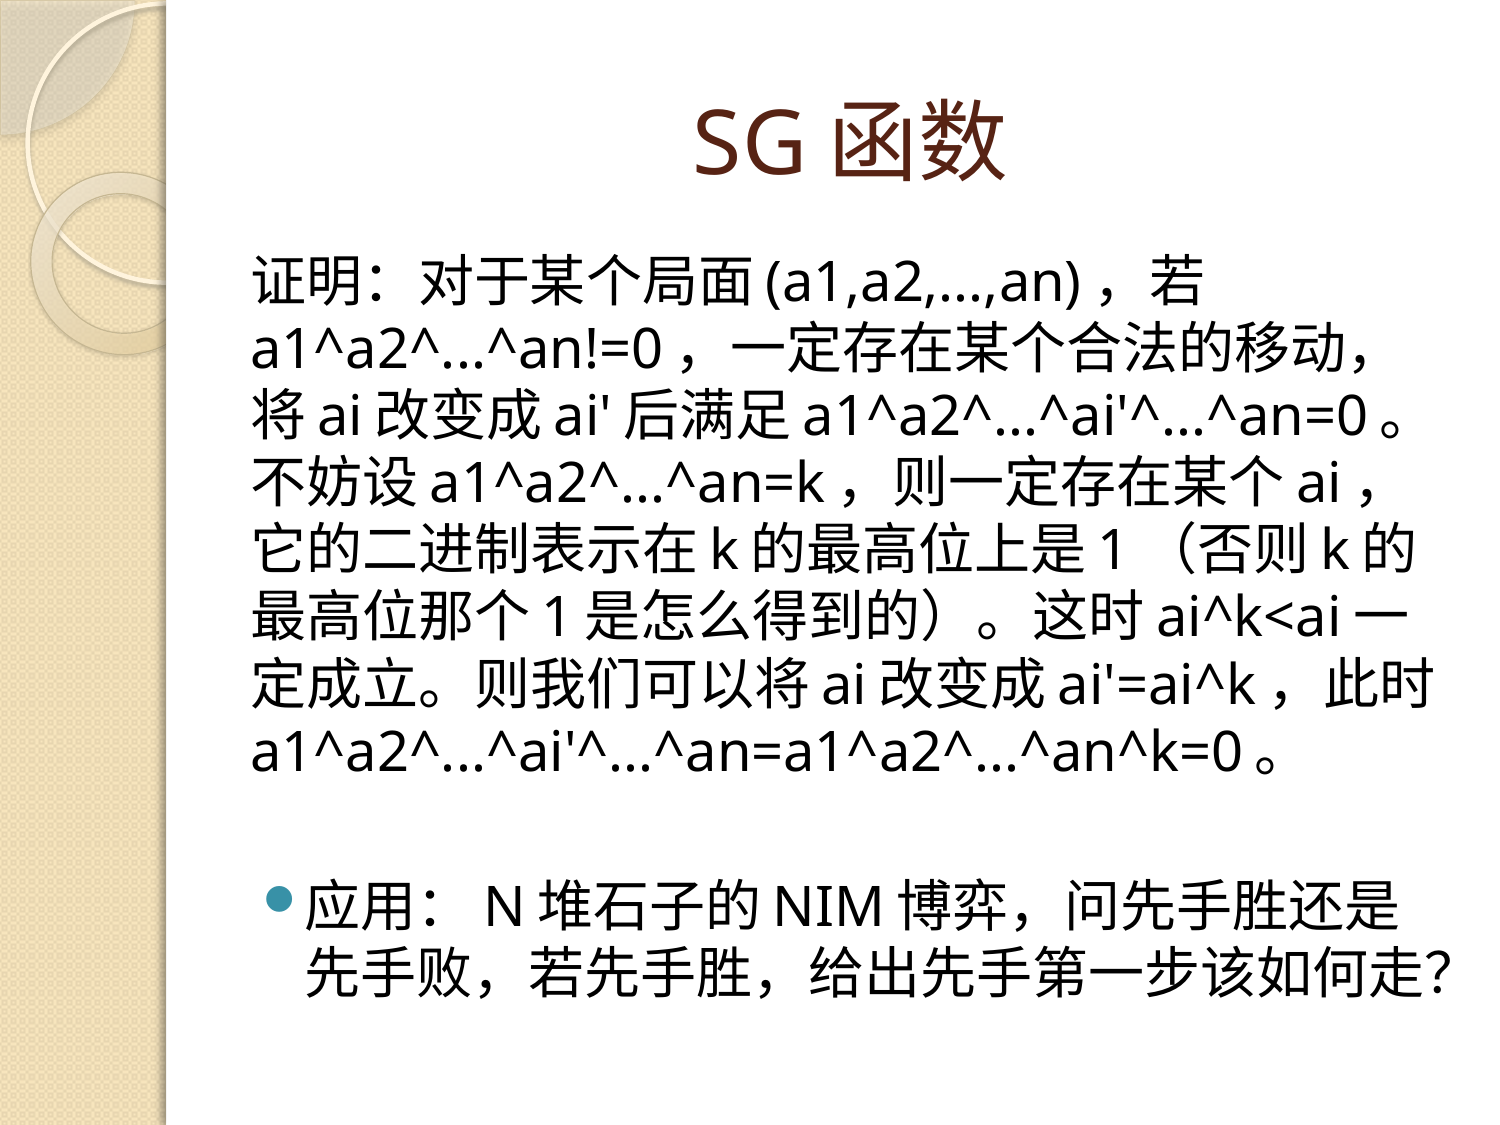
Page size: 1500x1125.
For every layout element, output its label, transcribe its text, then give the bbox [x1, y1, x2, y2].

list 证明：对于某个局面(a1,a2,...,an)，若a1^a2^...^an!=0，一定存在某个合法的移动，将ai改变成ai'后满足a1^a2^...^ai'^...^an=0。不妨设a1^a2^...^an=k，则一定存在某个ai，它的二进制表示在k的最高位上是1（否则k的最高位那个1是怎么得到的）。这时ai^k<ai一定成立。则我们可以将ai改变成ai'=ai^k，此时a1^a2^...^ai'^...^an=a1^a2^...^an^k=0。 应用：N堆石子的NIM博弈，问先手胜还是先手败，若先手胜，给出先手第一步该如何走？ [235, 237, 1466, 1025]
title SG函数 [235, 45, 1466, 233]
